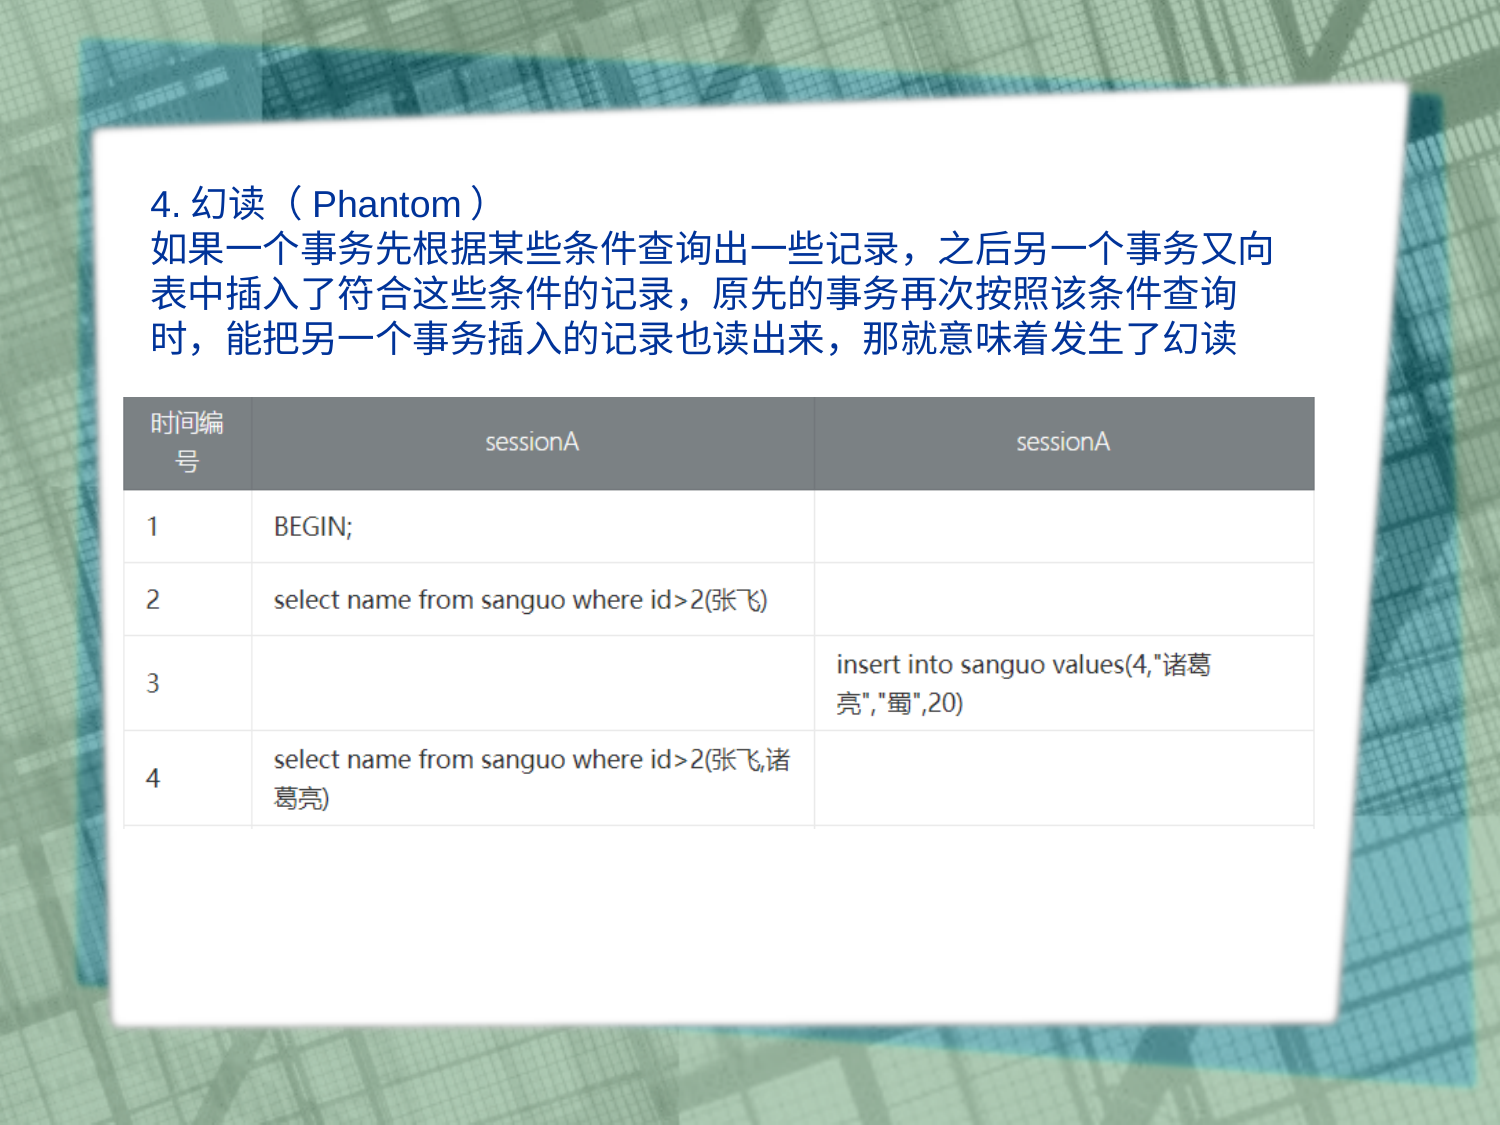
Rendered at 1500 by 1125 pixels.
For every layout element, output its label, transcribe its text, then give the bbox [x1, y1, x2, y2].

text_box 4.幻读（Phantom） 如果一个事务先根据某些条件查询出一些记录，之后另一个事务又向表中插入了符合这些条件的记录，原先的事务再次按照该条件查询时，能把另一个事务插入的记录也读出来，那就意味着发生了幻读 [135, 172, 1306, 368]
picture [0, 0, 1500, 1125]
